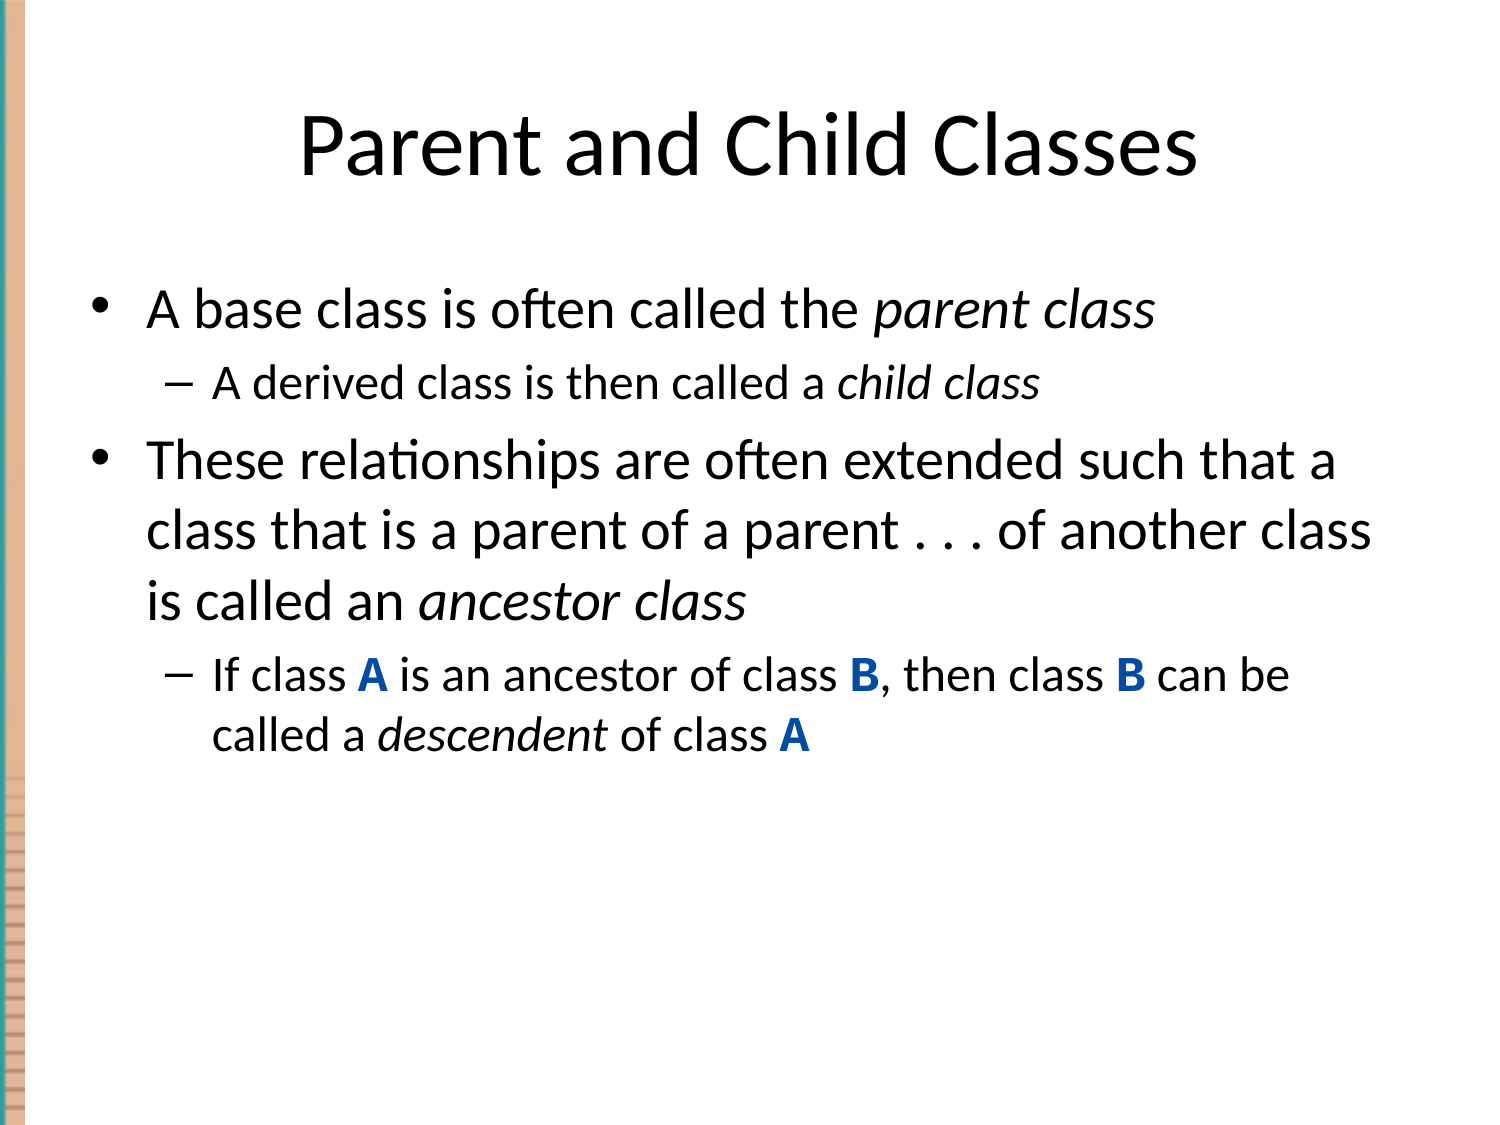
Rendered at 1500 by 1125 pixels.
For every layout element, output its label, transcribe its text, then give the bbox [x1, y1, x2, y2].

list A base class is often called the parent class A derived class is then called a child class These relationships are often extended such that a class that is a parent of a parent . . . of another class is called an ancestor class If class A is an ancestor of class B, then class B can be called a descendent of class A [75, 262, 1425, 1005]
picture [0, 0, 25, 1125]
title Parent and Child Classes [75, 45, 1425, 233]
